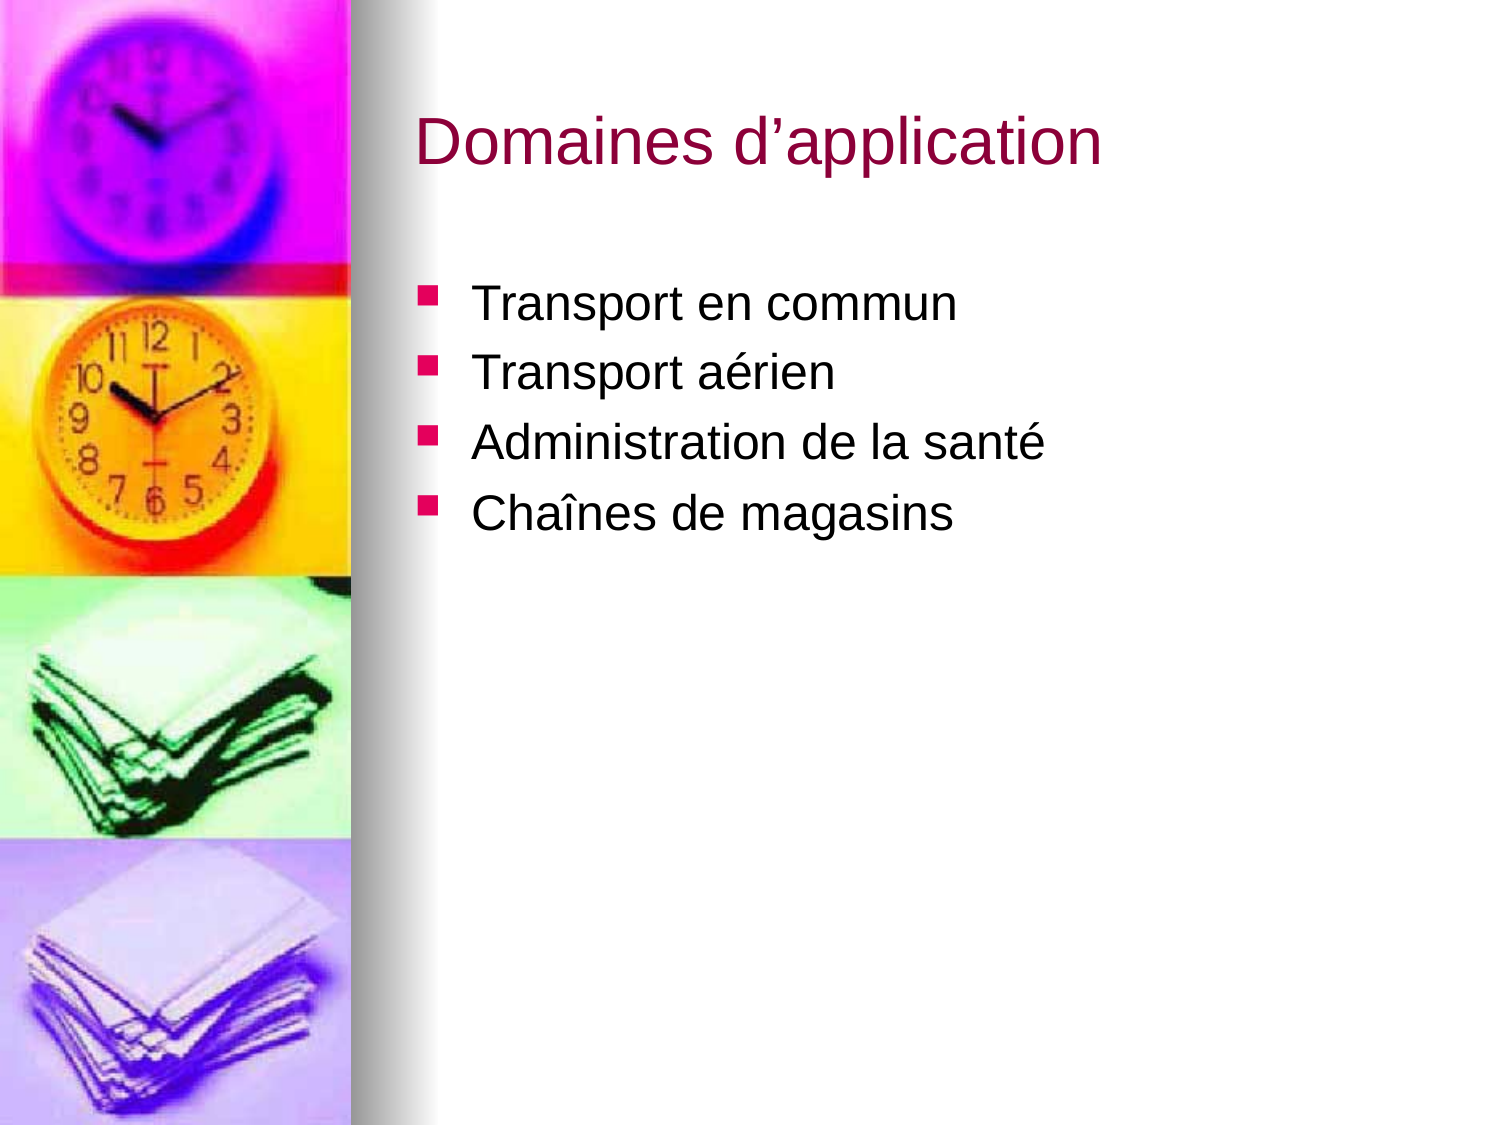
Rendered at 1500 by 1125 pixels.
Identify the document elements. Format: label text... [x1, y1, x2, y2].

title Domaines d’application [399, 37, 1450, 238]
picture [0, 0, 351, 1125]
list Transport en commun Transport aérien Administration de la santé Chaînes de magasins [399, 262, 1450, 1000]
